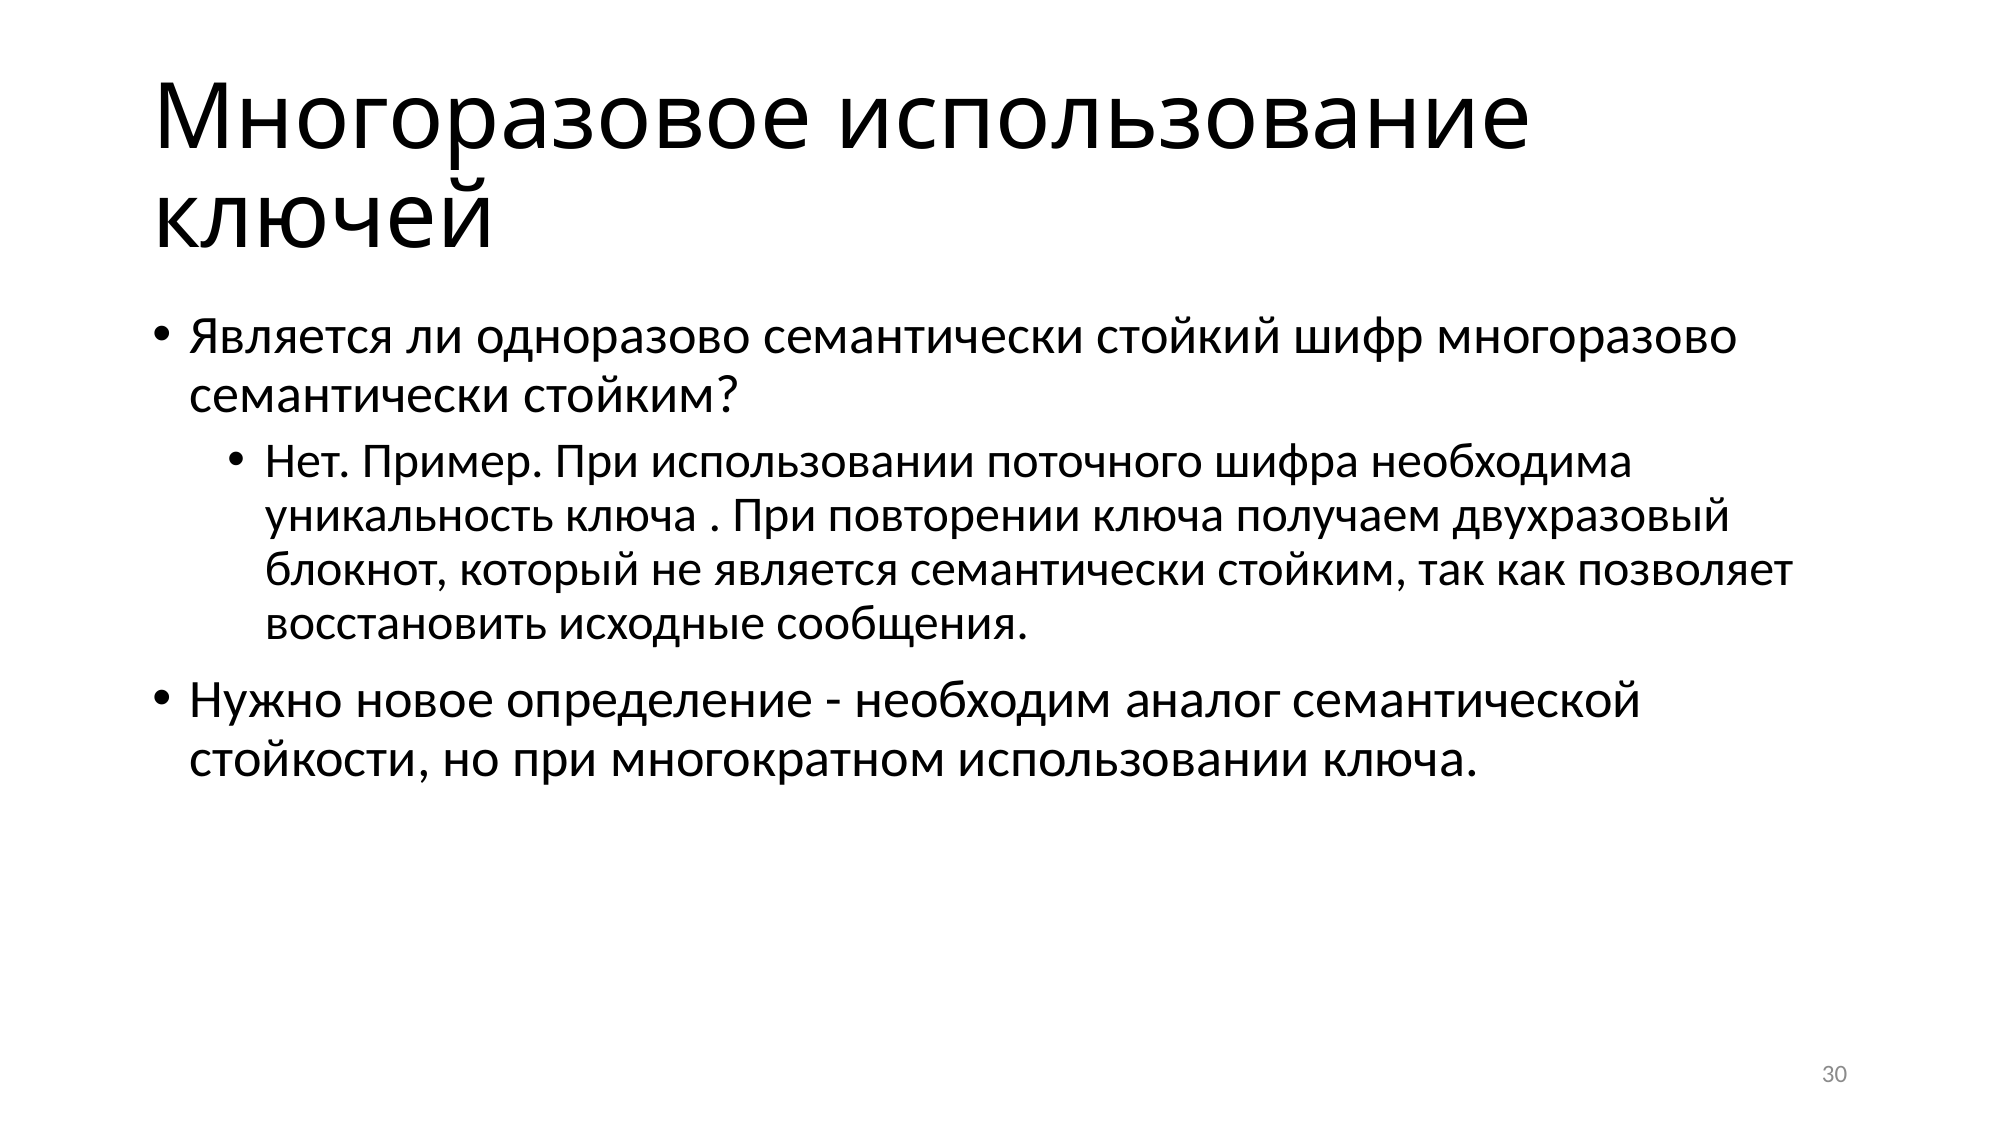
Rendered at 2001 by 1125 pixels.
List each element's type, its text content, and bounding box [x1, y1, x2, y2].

title Многоразовое использование ключей [137, 59, 1863, 278]
slide_number 30 [1412, 1042, 1863, 1103]
